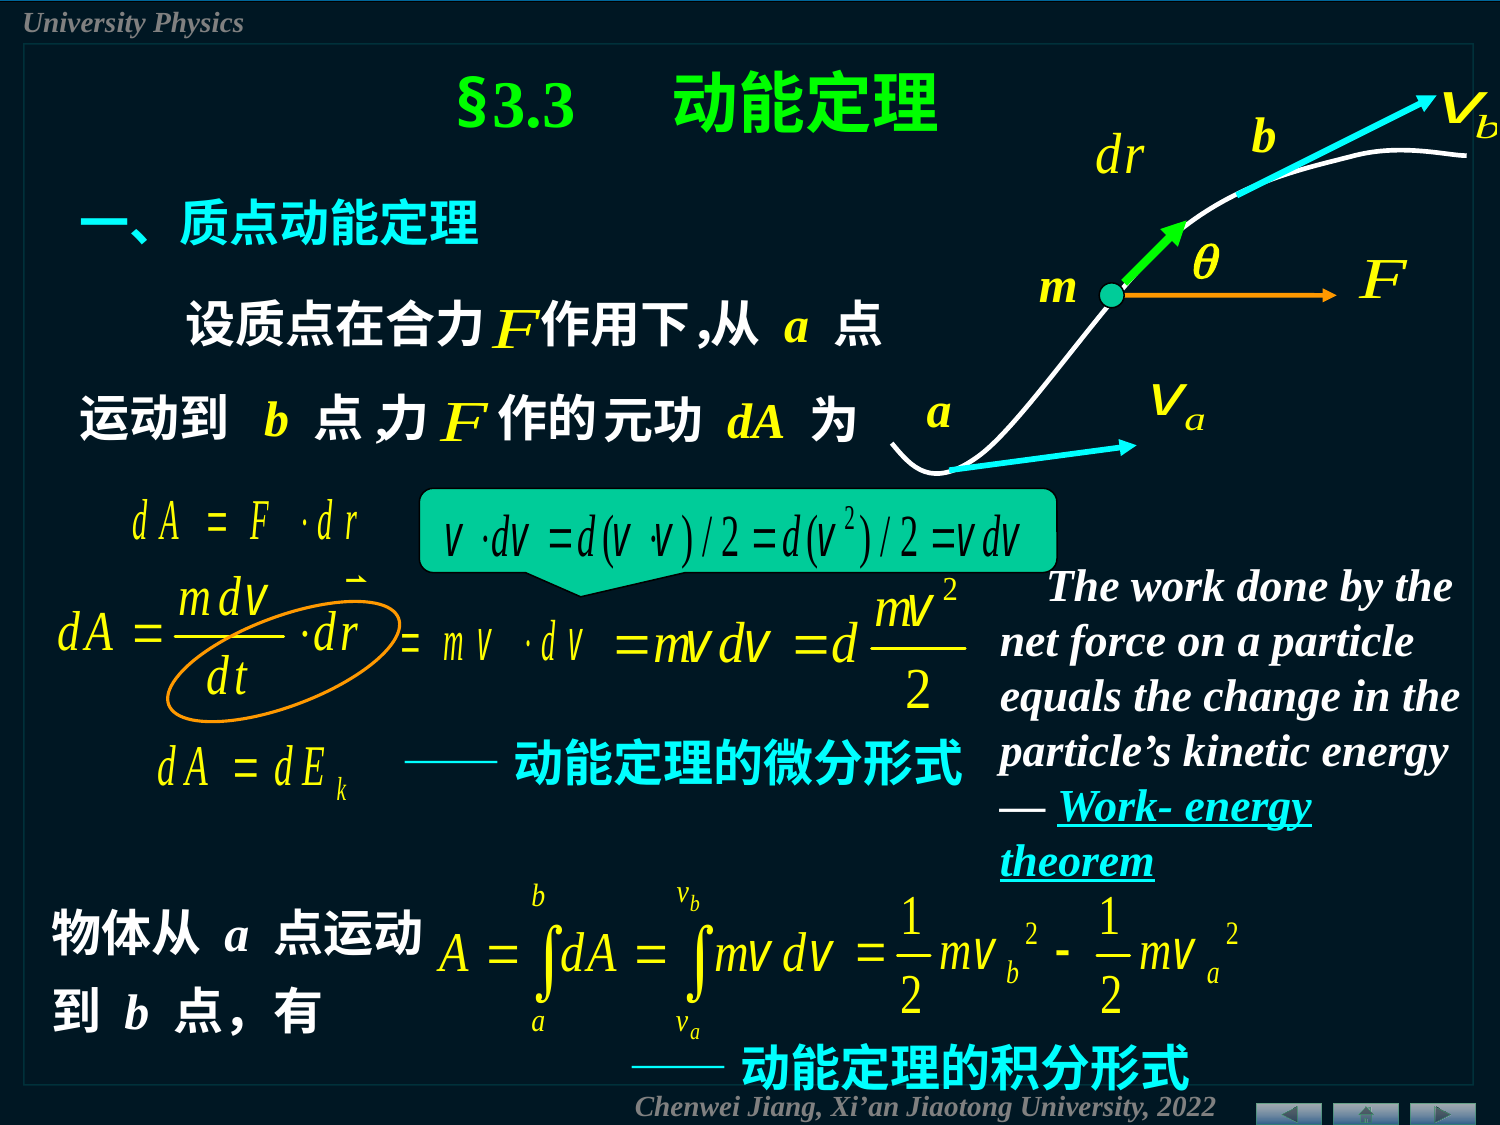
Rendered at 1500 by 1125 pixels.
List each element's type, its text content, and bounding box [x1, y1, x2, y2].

text_box 运动到 b 点, [64, 379, 364, 455]
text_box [442, 491, 1034, 579]
text_box a [911, 370, 967, 445]
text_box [481, 285, 542, 356]
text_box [429, 379, 490, 449]
text_box §3.3 动能定理 [437, 53, 1178, 149]
text_box [380, 604, 389, 657]
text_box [149, 727, 361, 811]
text_box 力 作的 [490, 379, 790, 455]
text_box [49, 561, 375, 704]
text_box [1124, 220, 1187, 283]
text_box 从 a 点 [696, 284, 927, 360]
text_box [553, 585, 598, 597]
text_box [1193, 150, 1465, 257]
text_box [1086, 120, 1161, 185]
text_box [902, 296, 1187, 474]
text_box 一、质点动能定理 [64, 184, 743, 260]
text_box [1292, 95, 1431, 168]
text_box [1099, 282, 1125, 308]
text_box [173, 712, 274, 722]
text_box 物体从 a 点运动到 b 点，有 [36, 875, 421, 1047]
text_box  [1174, 220, 1265, 295]
text_box The work done by the net force on a particle equals the change in the particle’s kinetic energy — Work- energy theorem [985, 548, 1476, 893]
text_box ——动能定理的积分形式 [613, 1011, 1335, 1105]
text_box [391, 606, 598, 672]
text_box [1125, 289, 1337, 302]
text_box 作用下， [540, 284, 696, 360]
text_box 设质点在合力 [171, 284, 482, 360]
text_box m [1024, 245, 1093, 320]
text_box ——动能定理的微分形式 [386, 723, 985, 799]
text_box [844, 880, 1249, 1023]
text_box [1436, 66, 1497, 150]
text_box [123, 477, 381, 551]
text_box [1123, 235, 1174, 295]
text_box b [1236, 95, 1292, 170]
text_box 元功 dA 为 [589, 381, 940, 456]
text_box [1146, 357, 1212, 441]
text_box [603, 561, 976, 722]
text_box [426, 867, 849, 1048]
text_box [1348, 235, 1409, 305]
text_box [419, 488, 1058, 573]
text_box [949, 440, 1137, 471]
text_box 力 作的 [364, 379, 427, 455]
